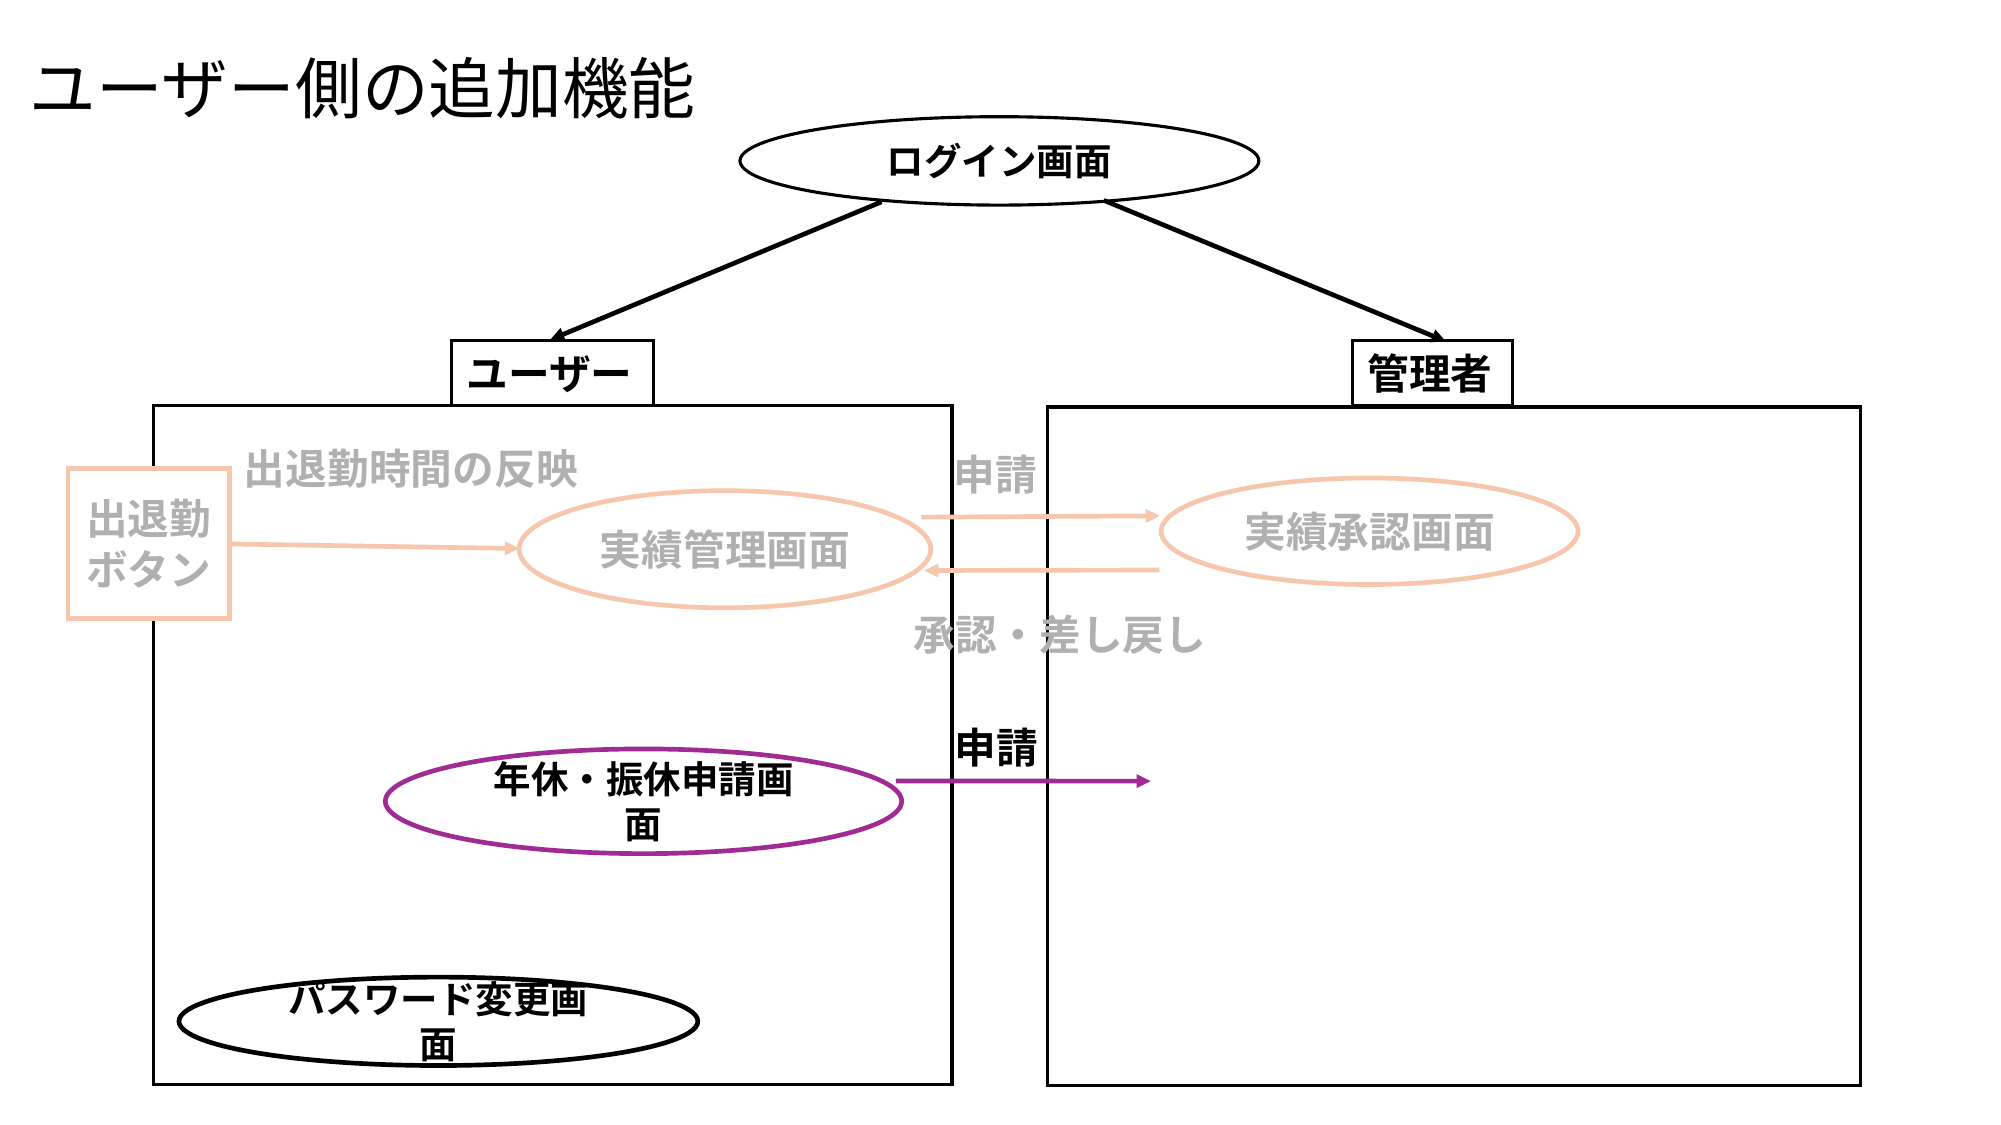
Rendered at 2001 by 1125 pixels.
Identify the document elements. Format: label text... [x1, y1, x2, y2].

title ユーザー側の追加機能 [14, 0, 950, 205]
text_box 管理者 [1351, 339, 1514, 407]
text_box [228, 434, 1579, 668]
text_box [384, 713, 1152, 855]
text_box ログイン画面 [738, 115, 1261, 207]
text_box [1046, 405, 1862, 1087]
text_box [152, 404, 954, 467]
text_box ユーザー [450, 339, 655, 404]
text_box [152, 620, 954, 1086]
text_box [549, 201, 882, 341]
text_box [1103, 199, 1447, 342]
text_box 出退勤ボタン [66, 467, 228, 620]
